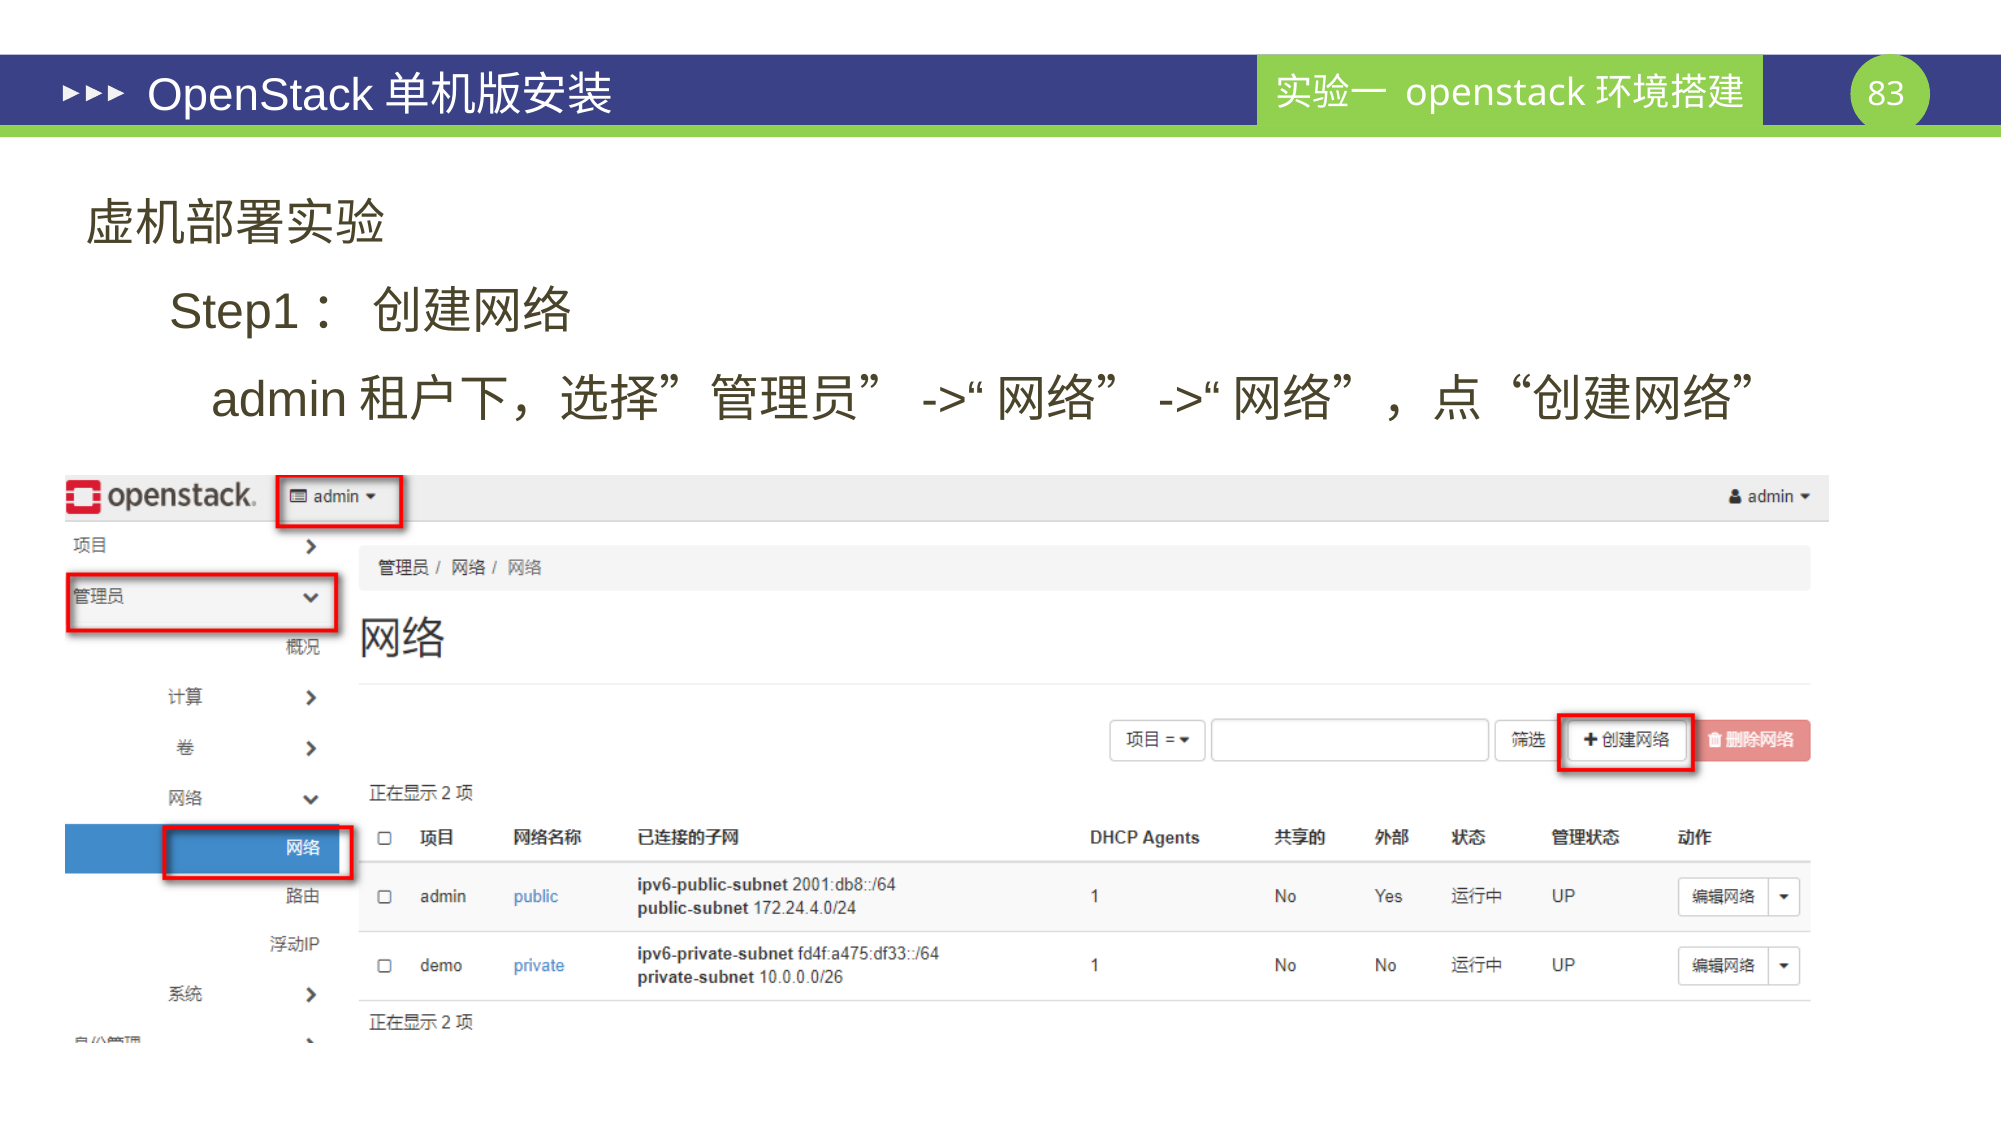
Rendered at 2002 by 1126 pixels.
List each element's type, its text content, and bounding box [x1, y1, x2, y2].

list 虚机部署实验 Step1： 创建网络 admin租户下，选择”管理员”->“网络”->“网络”，点“创建网络” [65, 162, 1891, 1066]
title OpenStack单机版安装 [127, 59, 1207, 126]
picture [64, 474, 1830, 1043]
